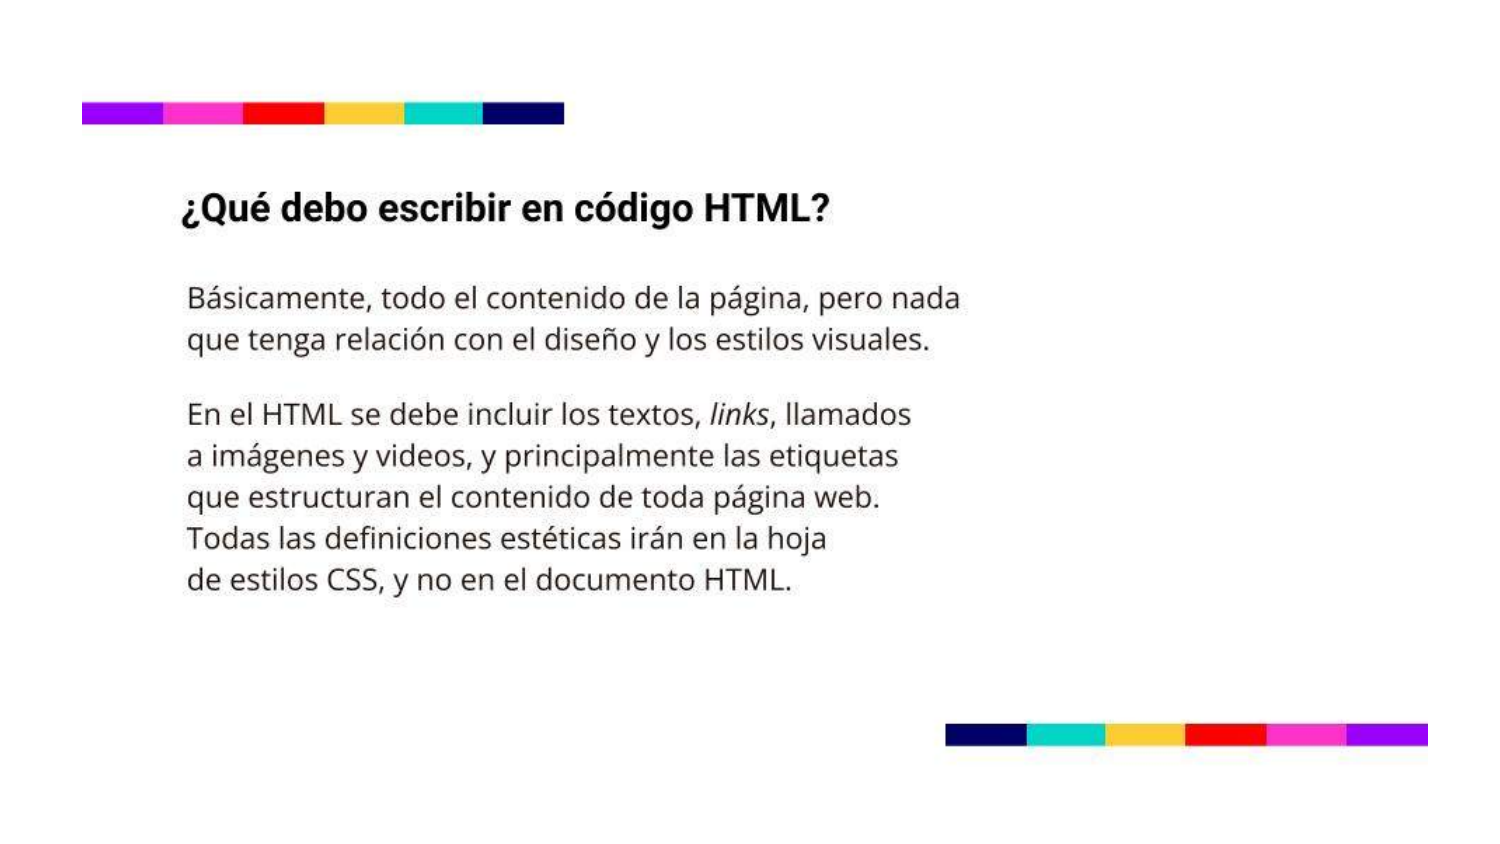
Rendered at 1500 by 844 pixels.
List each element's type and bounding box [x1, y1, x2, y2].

picture [81, 46, 1429, 805]
